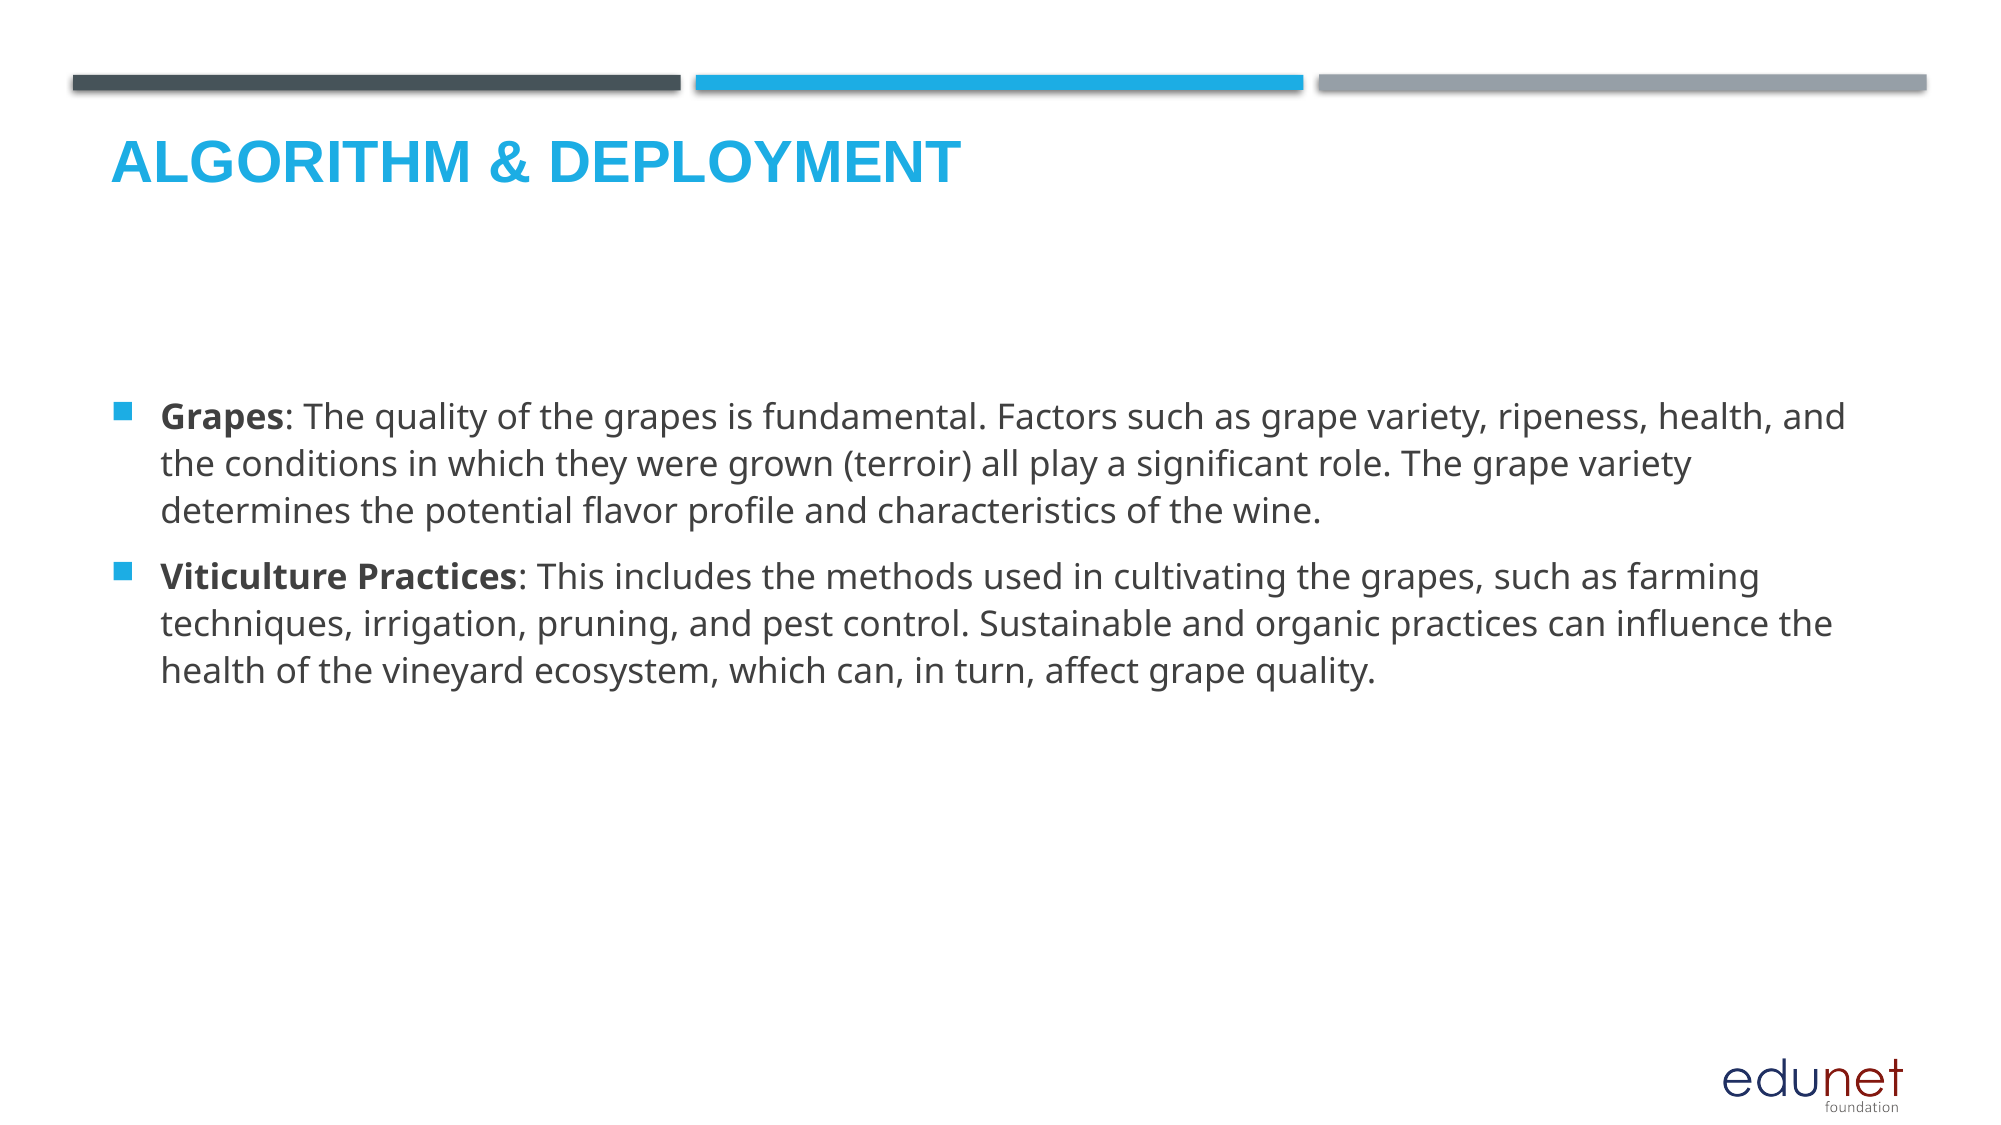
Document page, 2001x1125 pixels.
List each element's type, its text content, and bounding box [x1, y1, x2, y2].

title Algorithm & Deployment [95, 115, 1905, 203]
list Grapes: The quality of the grapes is fundamental. Factors such as grape variety, ripeness, health, and the conditions in which they were grown (terroir) all play a significant role. The grape variety determines the potential flavor profile and characteristics of the wine. Viticulture Practices: This includes the methods used in cultivating the grapes, such as farming techniques, irrigation, pruning, and pest control. Sustainable and organic practices can influence the health of the vineyard ecosystem, which can, in turn, affect grape quality. [95, 213, 1905, 981]
picture [1719, 1056, 1905, 1116]
